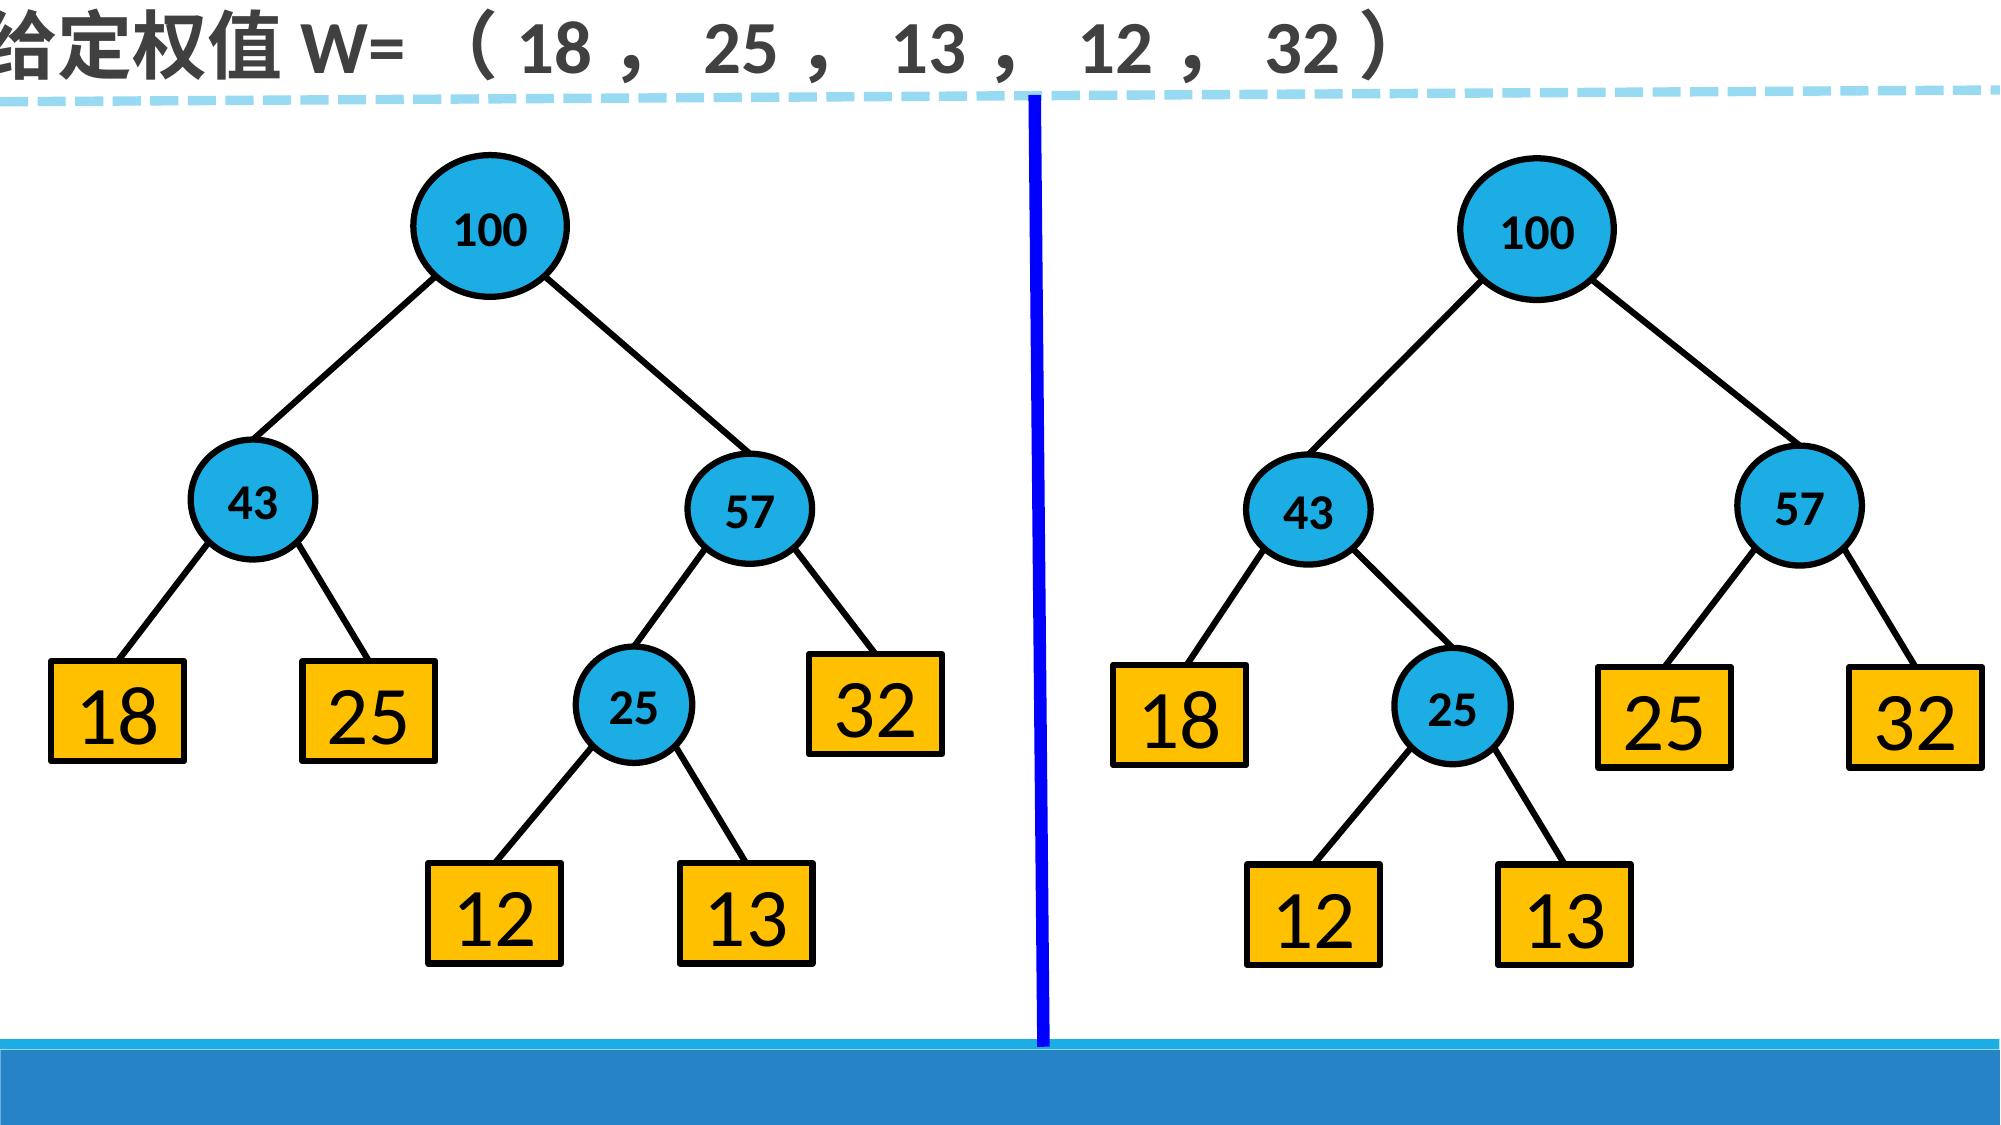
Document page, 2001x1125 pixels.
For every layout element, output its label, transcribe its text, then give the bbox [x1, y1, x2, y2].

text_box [117, 541, 210, 662]
text_box 43 [189, 438, 317, 561]
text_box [494, 745, 594, 864]
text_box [793, 547, 876, 655]
text_box 57 [686, 453, 814, 566]
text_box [1186, 547, 1265, 666]
text_box 13 [1497, 863, 1632, 966]
text_box 32 [808, 653, 943, 756]
text_box 12 [1246, 863, 1381, 966]
text_box 12 [427, 862, 562, 965]
text_box 25 [1597, 666, 1732, 769]
text_box 18 [1112, 664, 1247, 766]
text_box 100 [412, 153, 569, 299]
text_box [0, 89, 2000, 103]
text_box 25 [1393, 647, 1513, 766]
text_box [1663, 547, 1757, 668]
text_box 13 [678, 862, 814, 965]
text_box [1493, 746, 1566, 866]
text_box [252, 275, 437, 441]
text_box 25 [574, 645, 694, 765]
text_box 给定权值W=（18，25，13，12，32） [0, 1, 1449, 88]
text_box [1590, 278, 1801, 447]
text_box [1843, 547, 1917, 668]
text_box 43 [1244, 453, 1372, 566]
text_box 25 [301, 660, 437, 763]
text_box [1351, 547, 1454, 649]
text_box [296, 541, 370, 662]
text_box 32 [1848, 666, 1983, 769]
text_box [1034, 94, 1044, 1048]
text_box 57 [1736, 445, 1864, 567]
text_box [543, 275, 751, 455]
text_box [633, 547, 707, 648]
text_box 100 [1458, 156, 1616, 302]
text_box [1307, 278, 1484, 455]
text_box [674, 745, 747, 864]
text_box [1312, 746, 1413, 866]
text_box 18 [50, 660, 185, 763]
